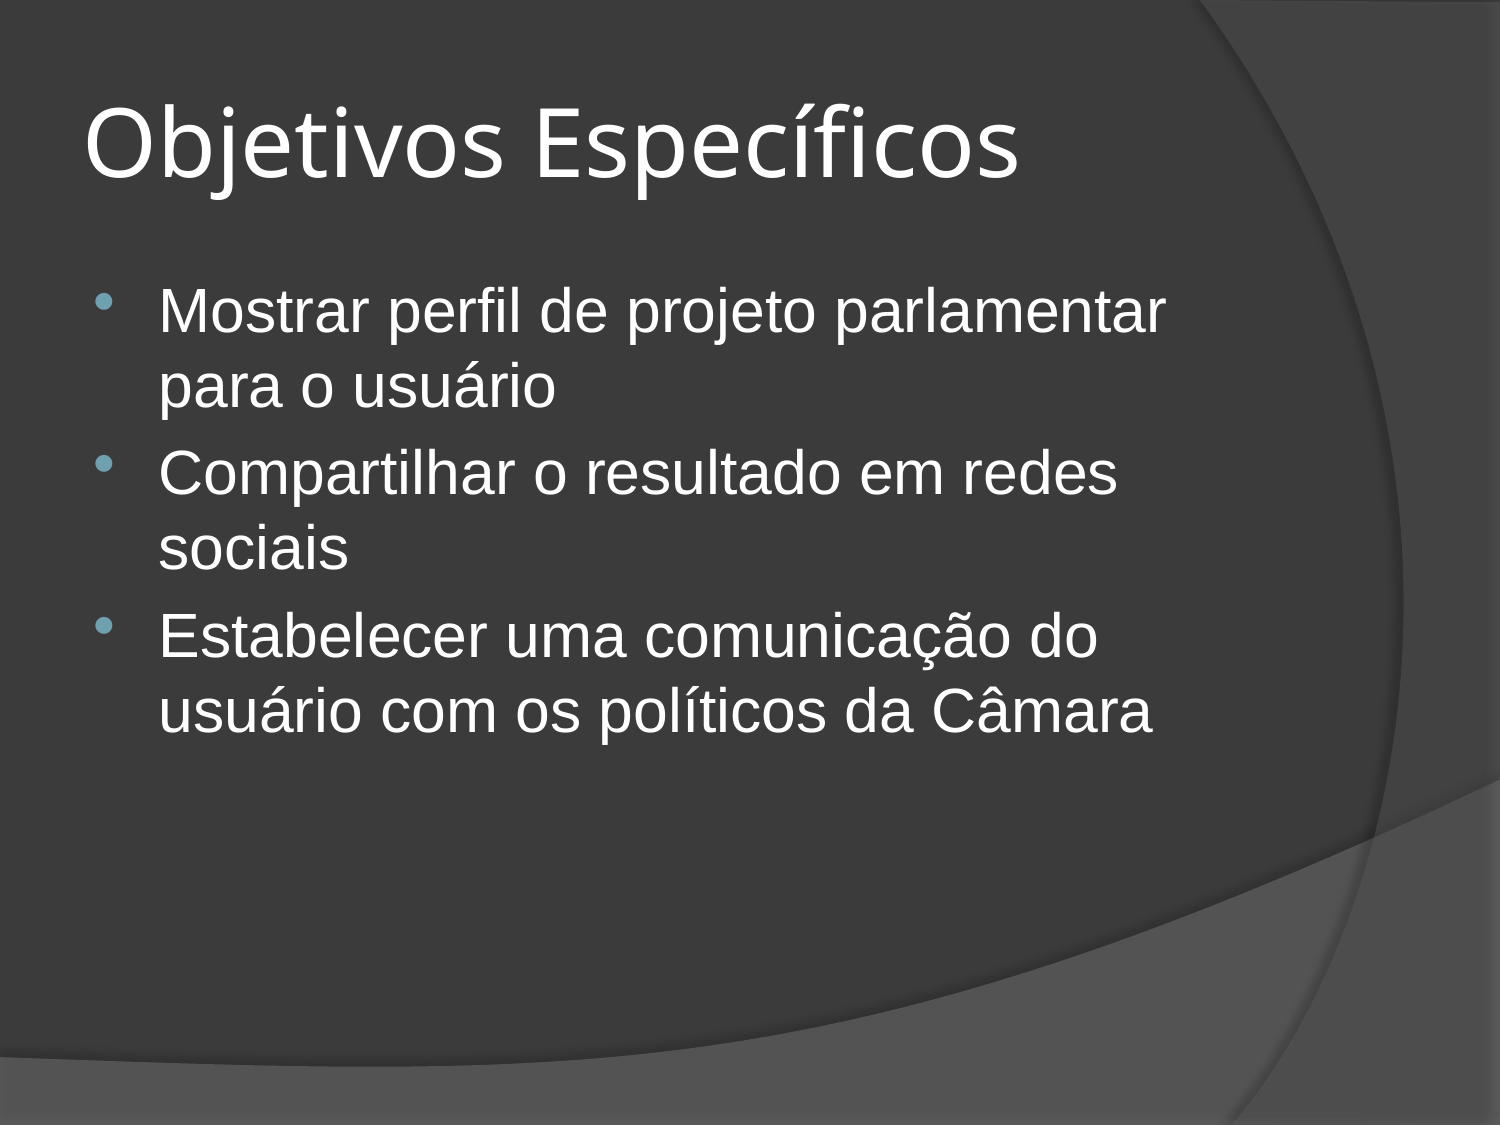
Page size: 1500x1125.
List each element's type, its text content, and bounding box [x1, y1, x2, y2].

title Objetivos Específicos [75, 45, 1300, 233]
list Mostrar perfil de projeto parlamentar para o usuário Compartilhar o resultado em redes sociais Estabelecer uma comunicação do usuário com os políticos da Câmara [75, 262, 1300, 1005]
